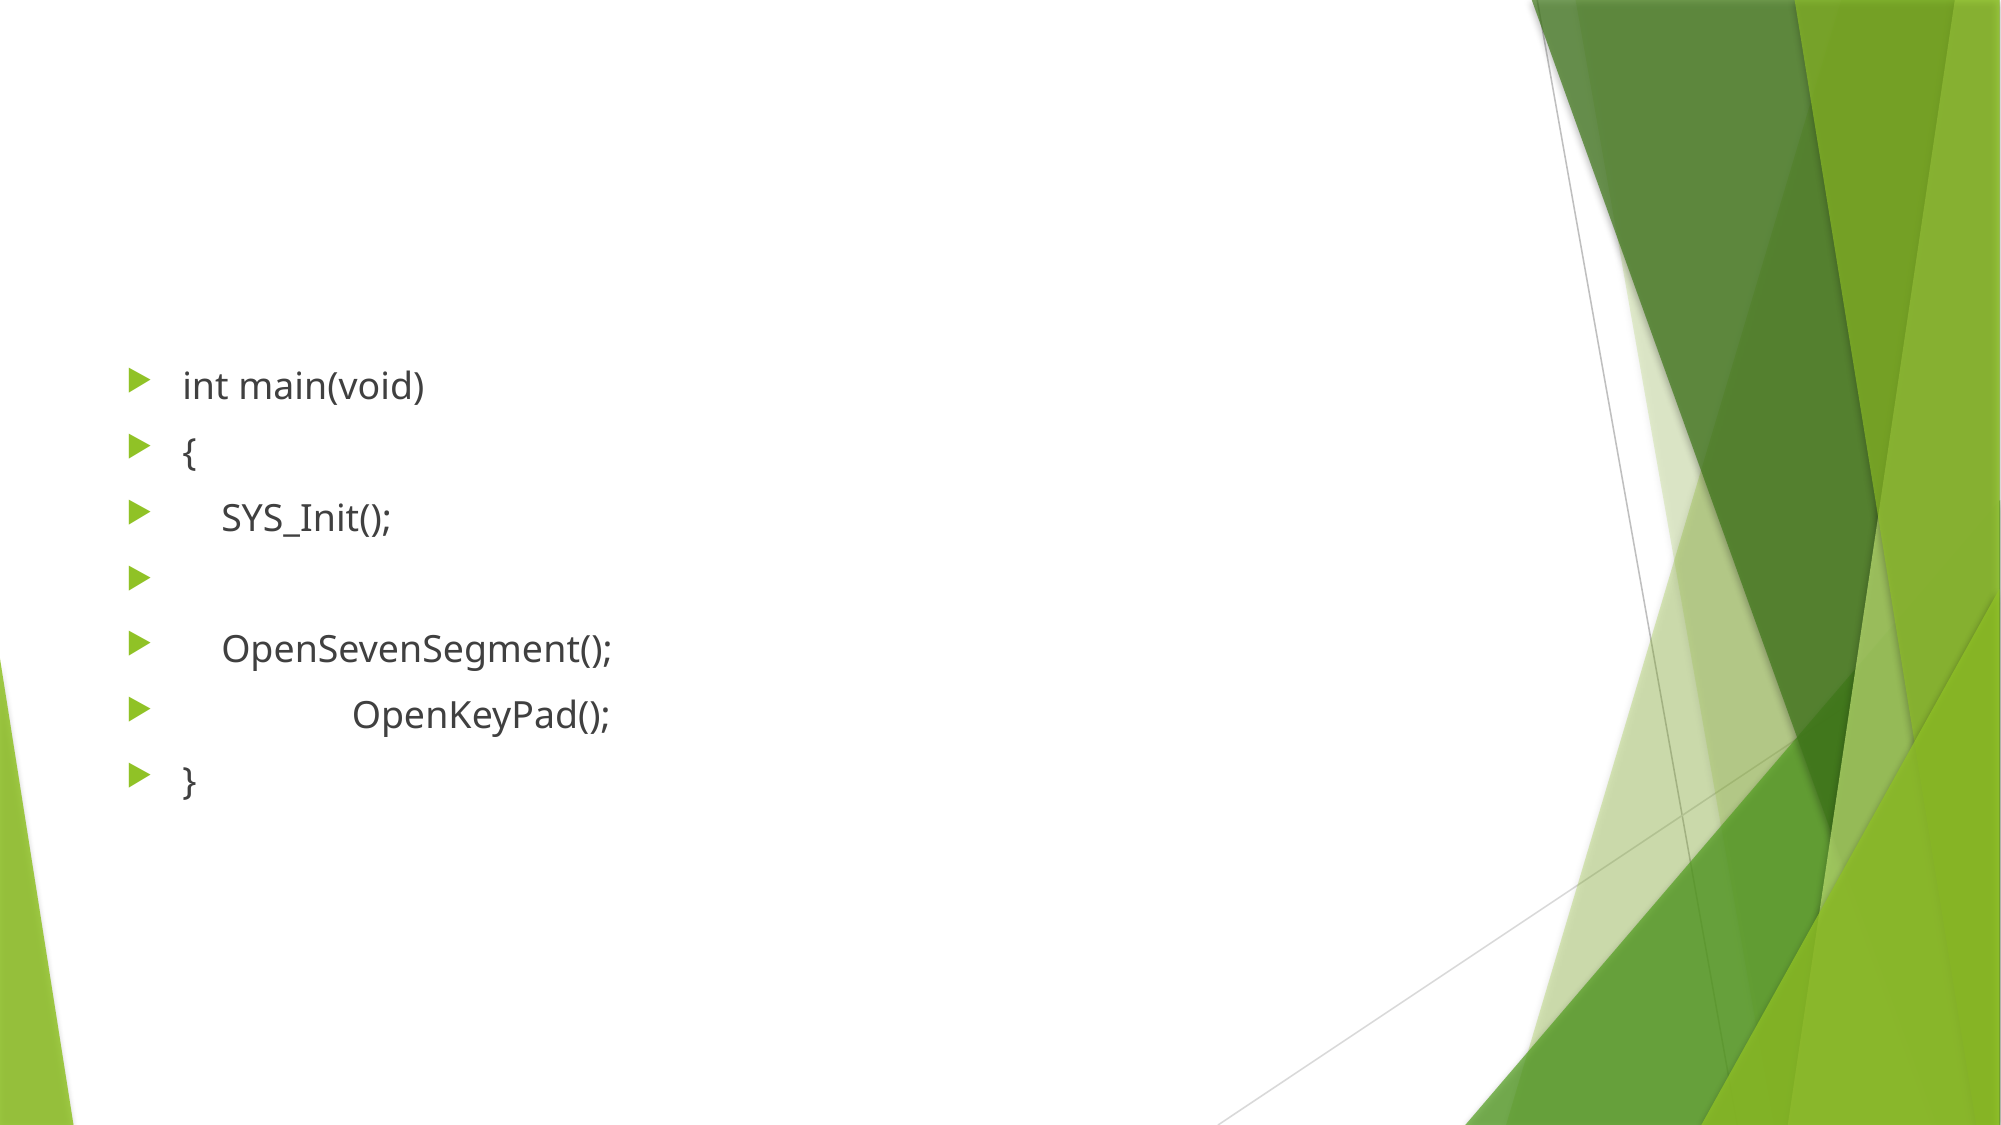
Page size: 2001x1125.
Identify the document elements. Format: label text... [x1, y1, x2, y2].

list int main(void) { SYS_Init(); OpenSevenSegment(); OpenKeyPad(); } [111, 354, 1522, 992]
